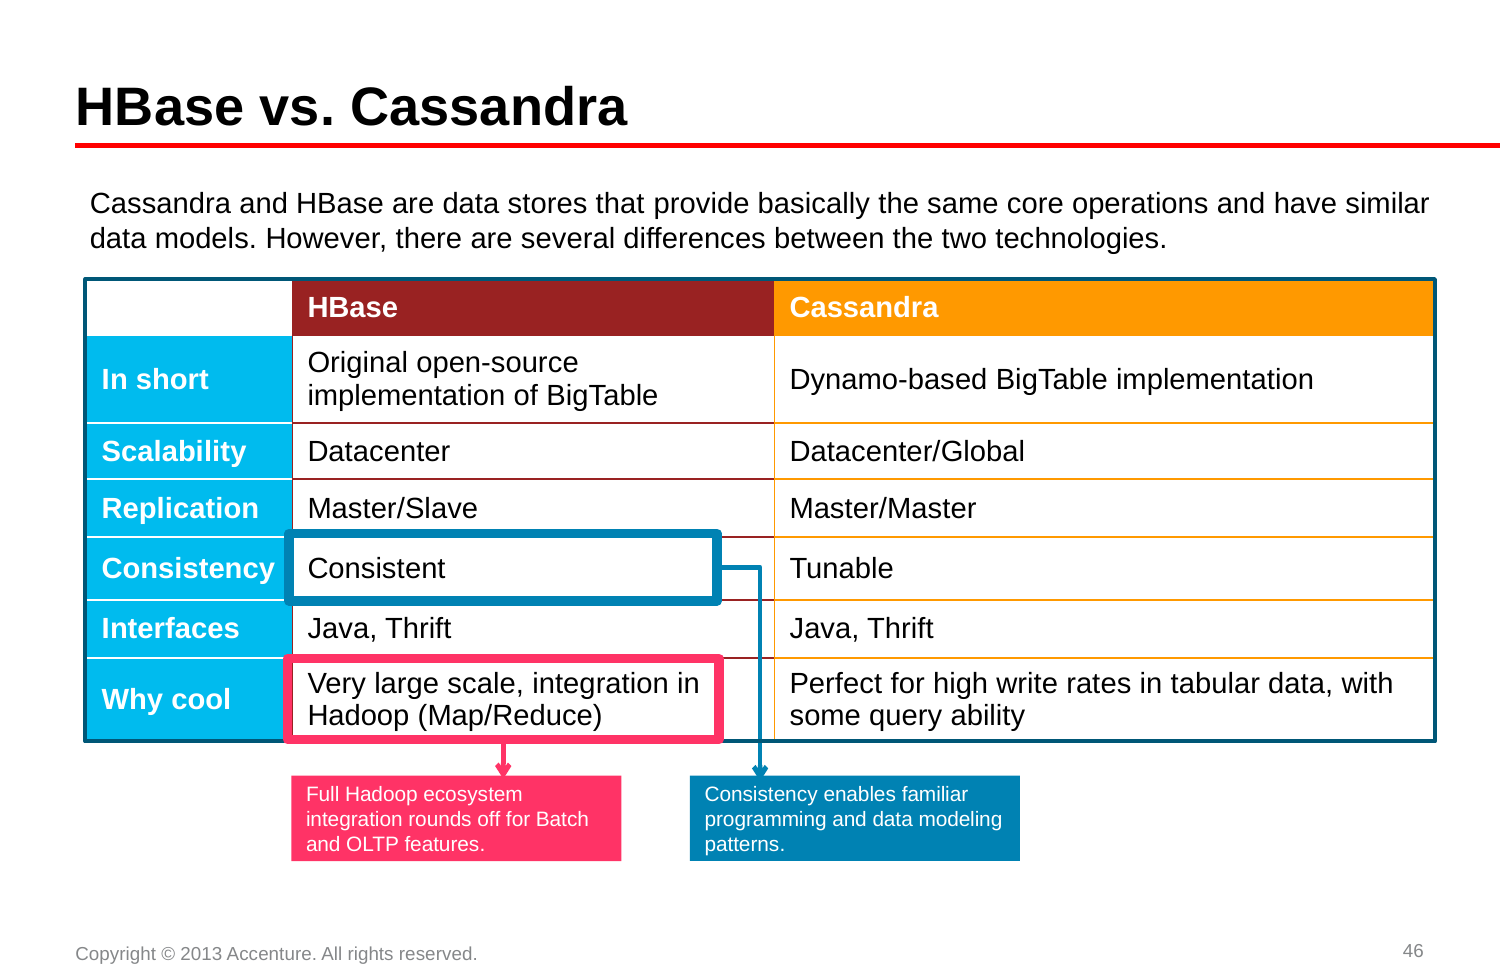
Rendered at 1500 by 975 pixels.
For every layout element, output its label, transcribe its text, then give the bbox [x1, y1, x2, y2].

text_box Cassandra and HBase are data stores that provide basically the same core operations and have similar data models. However, there are several differences between the two technologies. [74, 176, 1499, 262]
text_box [83, 277, 1437, 743]
text_box Consistency enables familiar programming and data modeling patterns. [688, 774, 1022, 863]
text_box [716, 567, 761, 782]
title HBase vs. Cassandra [75, 24, 1422, 136]
text_box Full Hadoop ecosystem integration rounds off for Batch and OLTP features. [289, 774, 623, 863]
text_box [286, 656, 711, 742]
